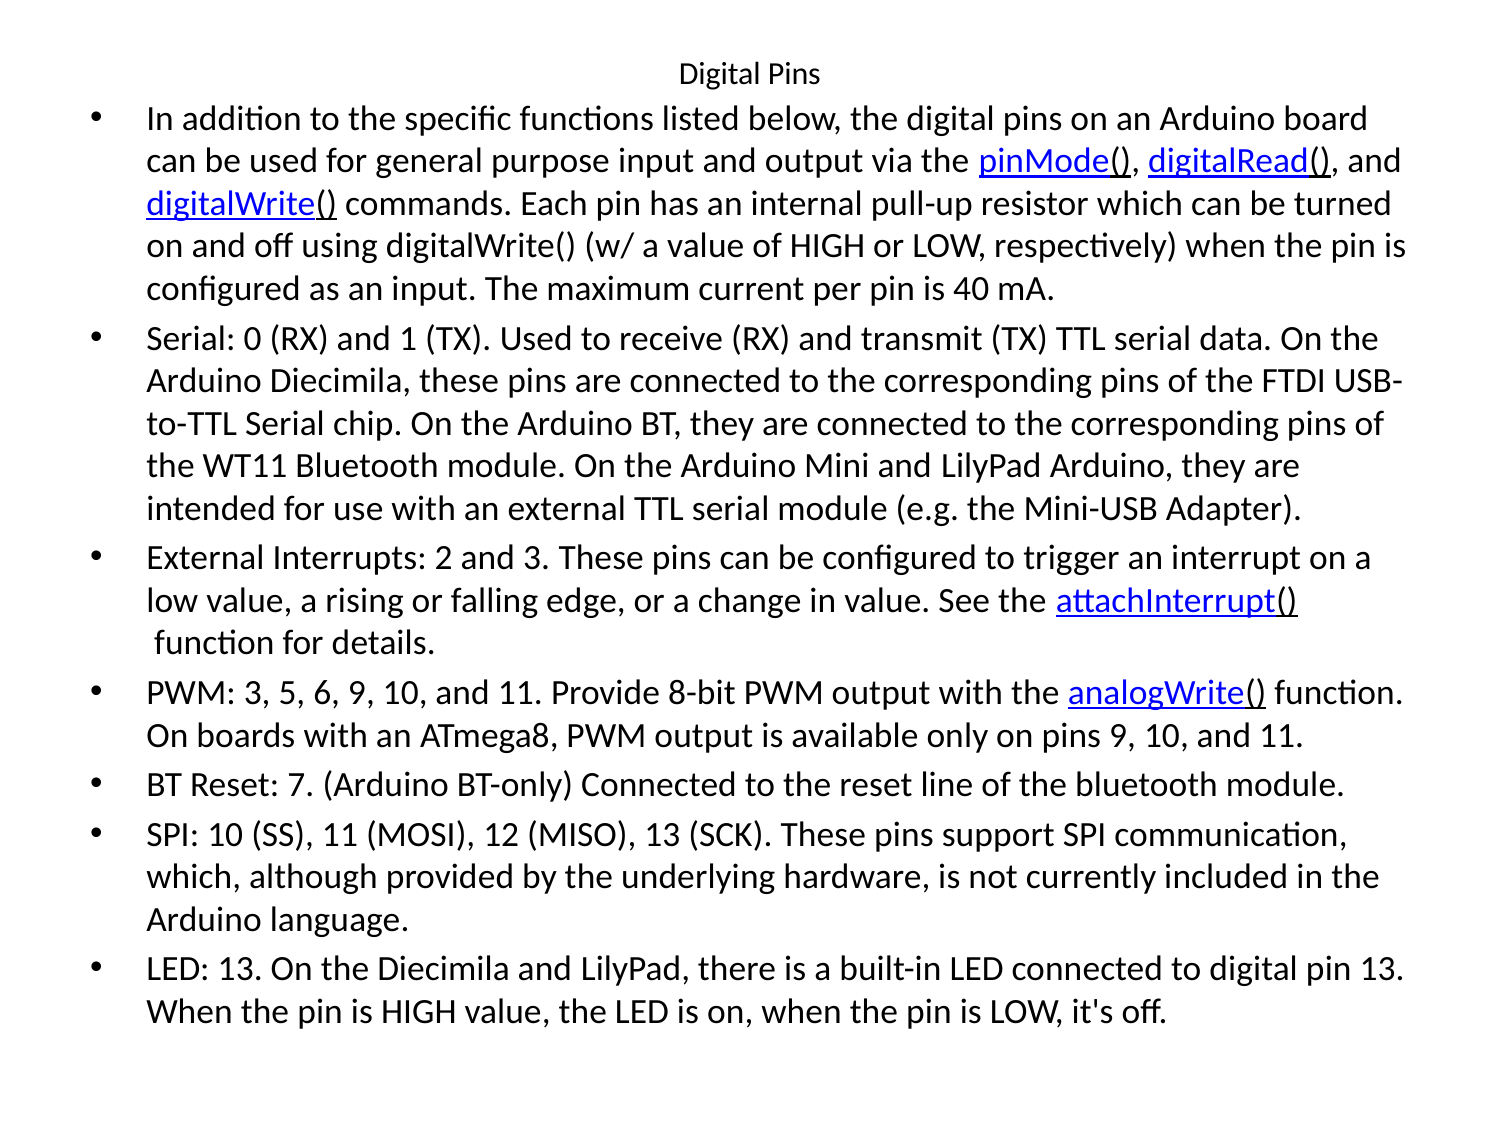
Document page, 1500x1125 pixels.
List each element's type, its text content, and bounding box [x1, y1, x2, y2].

title Digital Pins [75, 45, 1425, 87]
list In addition to the specific functions listed below, the digital pins on an Arduino board can be used for general purpose input and output via the pinMode(), digitalRead(), and digitalWrite() commands. Each pin has an internal pull-up resistor which can be turned on and off using digitalWrite() (w/ a value of HIGH or LOW, respectively) when the pin is configured as an input. The maximum current per pin is 40 mA. Serial: 0 (RX) and 1 (TX). Used to receive (RX) and transmit (TX) TTL serial data. On the Arduino Diecimila, these pins are connected to the corresponding pins of the FTDI USB-to-TTL Serial chip. On the Arduino BT, they are connected to the corresponding pins of the WT11 Bluetooth module. On the Arduino Mini and LilyPad Arduino, they are intended for use with an external TTL serial module (e.g. the Mini-USB Adapter). External Interrupts: 2 and 3. These pins can be configured to trigger an interrupt on a low value, a rising or falling edge, or a change in value. See the attachInterrupt() function for details. PWM: 3, 5, 6, 9, 10, and 11. Provide 8-bit PWM output with the analogWrite() function. On boards with an ATmega8, PWM output is available only on pins 9, 10, and 11. BT Reset: 7. (Arduino BT-only) Connected to the reset line of the bluetooth module. SPI: 10 (SS), 11 (MOSI), 12 (MISO), 13 (SCK). These pins support SPI communication, which, although provided by the underlying hardware, is not currently included in the Arduino language. LED: 13. On the Diecimila and LilyPad, there is a built-in LED connected to digital pin 13. When the pin is HIGH value, the LED is on, when the pin is LOW, it's off. [75, 87, 1425, 1005]
